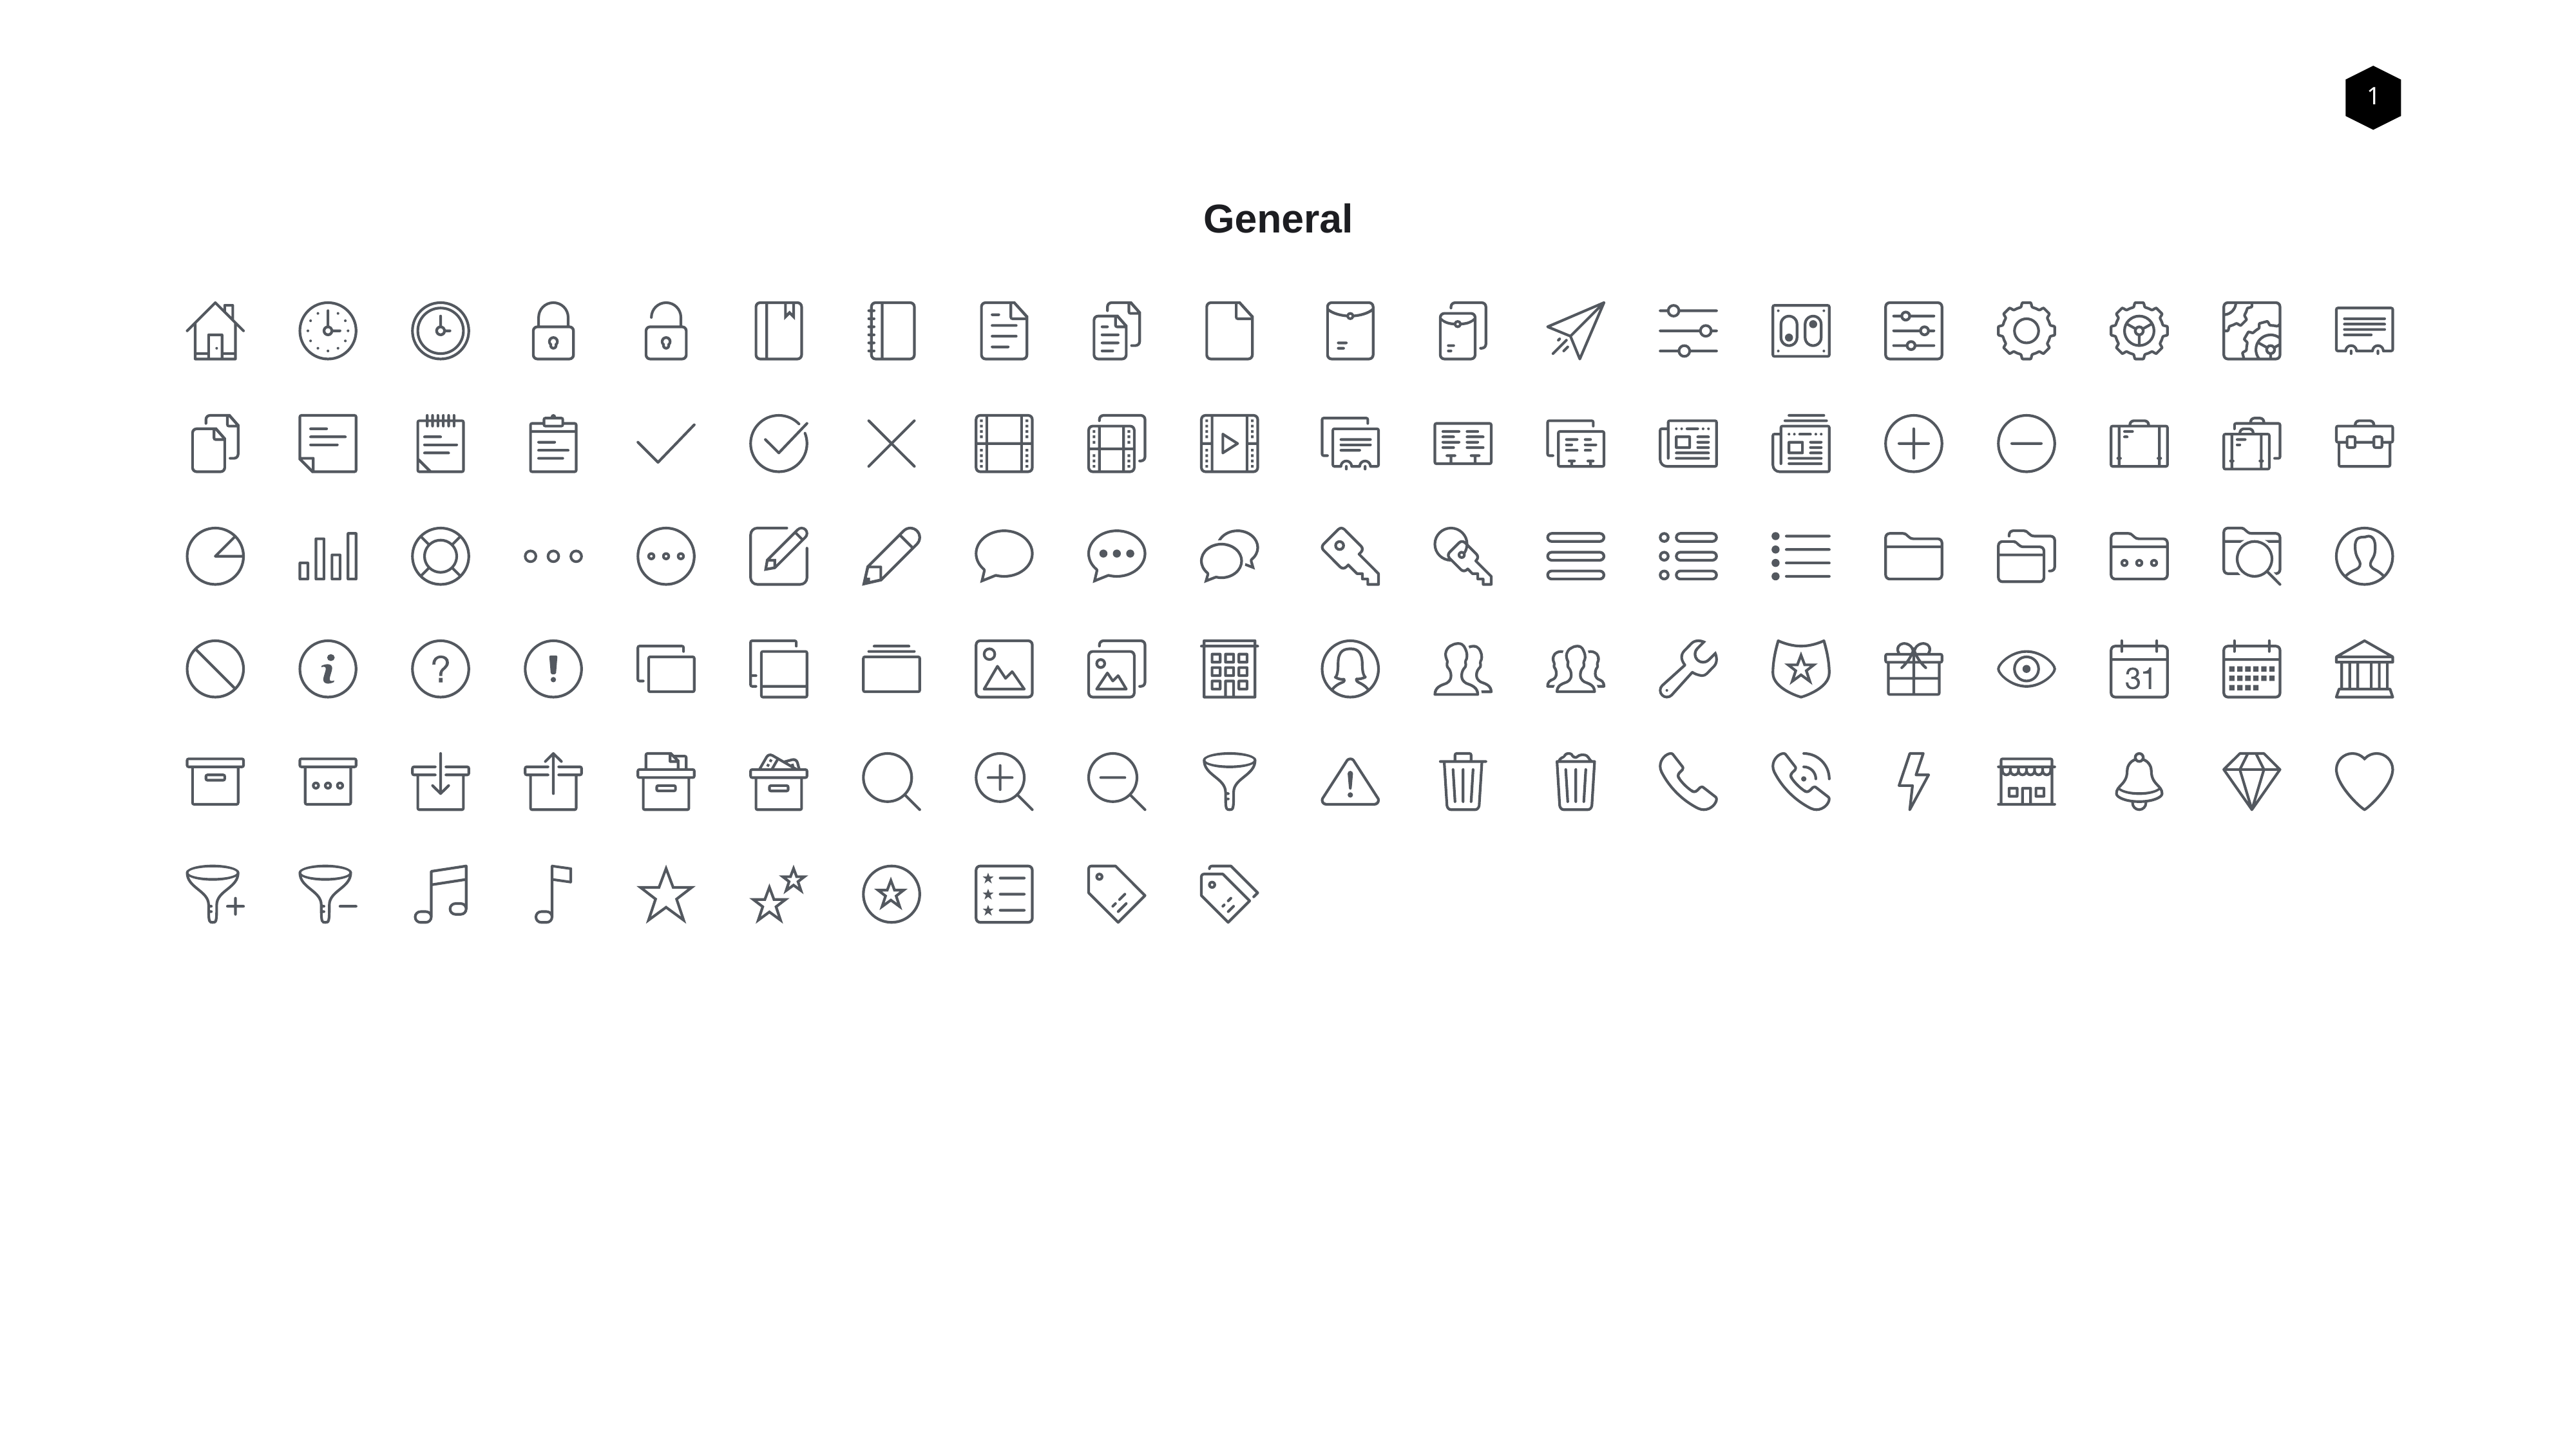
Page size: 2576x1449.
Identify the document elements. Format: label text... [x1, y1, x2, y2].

text_box [1771, 532, 1780, 540]
text_box [636, 645, 685, 683]
text_box [1997, 301, 2056, 361]
text_box [330, 553, 341, 581]
text_box [872, 645, 911, 648]
text_box [2334, 419, 2394, 468]
text_box [975, 864, 1034, 924]
text_box [1675, 532, 1718, 543]
text_box [636, 752, 696, 811]
text_box [862, 655, 921, 694]
text_box [411, 526, 470, 586]
text_box [2334, 752, 2394, 811]
text_box [867, 419, 916, 468]
text_box [569, 549, 583, 564]
text_box [1771, 572, 1780, 581]
text_box [1556, 752, 1596, 811]
text_box [1784, 562, 1831, 565]
text_box [2007, 529, 2056, 573]
text_box [1997, 413, 2056, 473]
text_box [431, 752, 450, 795]
text_box [867, 301, 916, 361]
text_box [1203, 752, 1257, 811]
text_box [1546, 419, 1595, 457]
text_box [975, 413, 1034, 473]
text_box [1675, 569, 1718, 581]
text_box [2115, 752, 2164, 811]
text_box [1546, 532, 1606, 543]
text_box [1433, 526, 1493, 586]
text_box [347, 532, 358, 581]
text_box [2349, 349, 2352, 355]
text_box [2110, 301, 2169, 361]
text_box [2222, 427, 2271, 471]
text_box [636, 526, 696, 586]
text_box [1997, 650, 2056, 688]
text_box General [1199, 188, 1357, 245]
text_box [1659, 324, 1718, 338]
text_box [1884, 642, 1943, 696]
text_box [544, 752, 563, 795]
text_box [1659, 551, 1670, 562]
text_box [1784, 548, 1831, 551]
text_box [862, 526, 921, 586]
text_box [1087, 864, 1147, 924]
text_box [980, 301, 1029, 361]
text_box [1199, 413, 1259, 473]
text_box [1771, 639, 1831, 699]
text_box [298, 639, 358, 699]
text_box [1659, 304, 1718, 317]
text_box [862, 752, 921, 811]
text_box [975, 639, 1034, 699]
text_box [636, 423, 696, 464]
text_box [546, 549, 560, 564]
text_box [298, 413, 358, 473]
text_box [1771, 424, 1831, 473]
text_box [1321, 639, 1380, 699]
text_box [749, 639, 798, 688]
text_box [1098, 413, 1147, 462]
text_box [749, 883, 790, 924]
text_box [1433, 642, 1480, 696]
text_box [754, 301, 803, 361]
text_box [298, 562, 310, 581]
text_box [1199, 639, 1259, 699]
text_box [1771, 752, 1831, 811]
text_box [1659, 344, 1718, 358]
text_box [1087, 529, 1147, 583]
text_box [529, 413, 578, 473]
text_box [1546, 301, 1606, 361]
text_box [314, 537, 325, 581]
text_box [1199, 542, 1243, 583]
text_box [2334, 526, 2394, 586]
text_box [2110, 639, 2169, 699]
text_box [1321, 417, 1369, 457]
text_box [1659, 419, 1718, 468]
text_box [186, 301, 245, 361]
text_box [749, 753, 808, 811]
text_box [644, 301, 688, 361]
text_box [1588, 650, 1606, 688]
text_box [2222, 301, 2282, 361]
text_box [411, 639, 470, 699]
text_box [1344, 465, 1348, 471]
text_box [1997, 540, 2046, 583]
text_box [186, 526, 245, 586]
text_box [1326, 301, 1375, 361]
text_box [524, 549, 538, 564]
text_box [2110, 532, 2169, 581]
text_box [1438, 312, 1477, 361]
text_box [975, 529, 1034, 583]
text_box [749, 413, 808, 473]
text_box [636, 864, 696, 924]
text_box [647, 655, 696, 694]
text_box [2334, 639, 2394, 699]
text_box [1364, 465, 1367, 471]
text_box [1449, 301, 1487, 350]
text_box [1438, 752, 1487, 811]
text_box [1659, 532, 1670, 543]
text_box [186, 639, 245, 699]
text_box [749, 526, 808, 586]
text_box [1997, 757, 2056, 806]
text_box [1321, 757, 1380, 806]
text_box [1106, 301, 1141, 347]
text_box [1331, 427, 1380, 468]
text_box [1208, 864, 1259, 898]
text_box [1546, 551, 1606, 562]
text_box [1884, 532, 1943, 581]
text_box [2235, 540, 2282, 586]
text_box [1784, 574, 1831, 578]
text_box [1884, 301, 1943, 361]
text_box [1783, 419, 1828, 422]
text_box [1884, 413, 1943, 473]
text_box [1468, 645, 1493, 694]
text_box [524, 639, 583, 699]
text_box [1784, 535, 1831, 538]
text_box [2233, 417, 2282, 460]
text_box [524, 765, 583, 811]
text_box [1092, 314, 1128, 361]
text_box [186, 864, 240, 924]
text_box [2376, 349, 2380, 355]
text_box [1675, 551, 1718, 562]
text_box [2110, 419, 2169, 468]
text_box [534, 864, 573, 924]
text_box [298, 757, 358, 806]
text_box [1205, 301, 1254, 361]
text_box [1557, 430, 1606, 468]
text_box [411, 765, 470, 811]
text_box [1433, 422, 1493, 466]
text_box [1546, 569, 1606, 581]
text_box [204, 413, 240, 460]
text_box [1659, 569, 1670, 581]
text_box [2334, 307, 2394, 353]
text_box [298, 301, 358, 361]
text_box [298, 864, 352, 924]
text_box [779, 864, 808, 895]
text_box [414, 864, 468, 924]
text_box [411, 301, 470, 361]
text_box [338, 905, 358, 908]
text_box [1898, 752, 1931, 811]
text_box [862, 864, 921, 924]
text_box [1788, 413, 1826, 417]
text_box [186, 757, 245, 806]
text_box [1321, 526, 1380, 586]
text_box [225, 896, 245, 916]
text_box [191, 427, 226, 473]
text_box [975, 752, 1034, 811]
text_box [1087, 752, 1147, 811]
text_box [1659, 752, 1718, 811]
text_box [1771, 545, 1780, 554]
text_box [1217, 529, 1259, 570]
text_box [1098, 639, 1147, 688]
text_box [1546, 650, 1564, 688]
text_box [531, 301, 575, 361]
text_box [1199, 873, 1252, 924]
text_box [1087, 650, 1136, 699]
text_box [1771, 304, 1831, 358]
text_box [1659, 639, 1718, 699]
text_box [1771, 558, 1780, 567]
text_box [2222, 752, 2282, 811]
text_box [867, 650, 916, 653]
text_box [416, 413, 465, 473]
text_box [2222, 526, 2282, 575]
text_box [1556, 645, 1596, 694]
text_box [759, 650, 808, 699]
text_box [2222, 639, 2282, 699]
text_box [1087, 424, 1136, 473]
